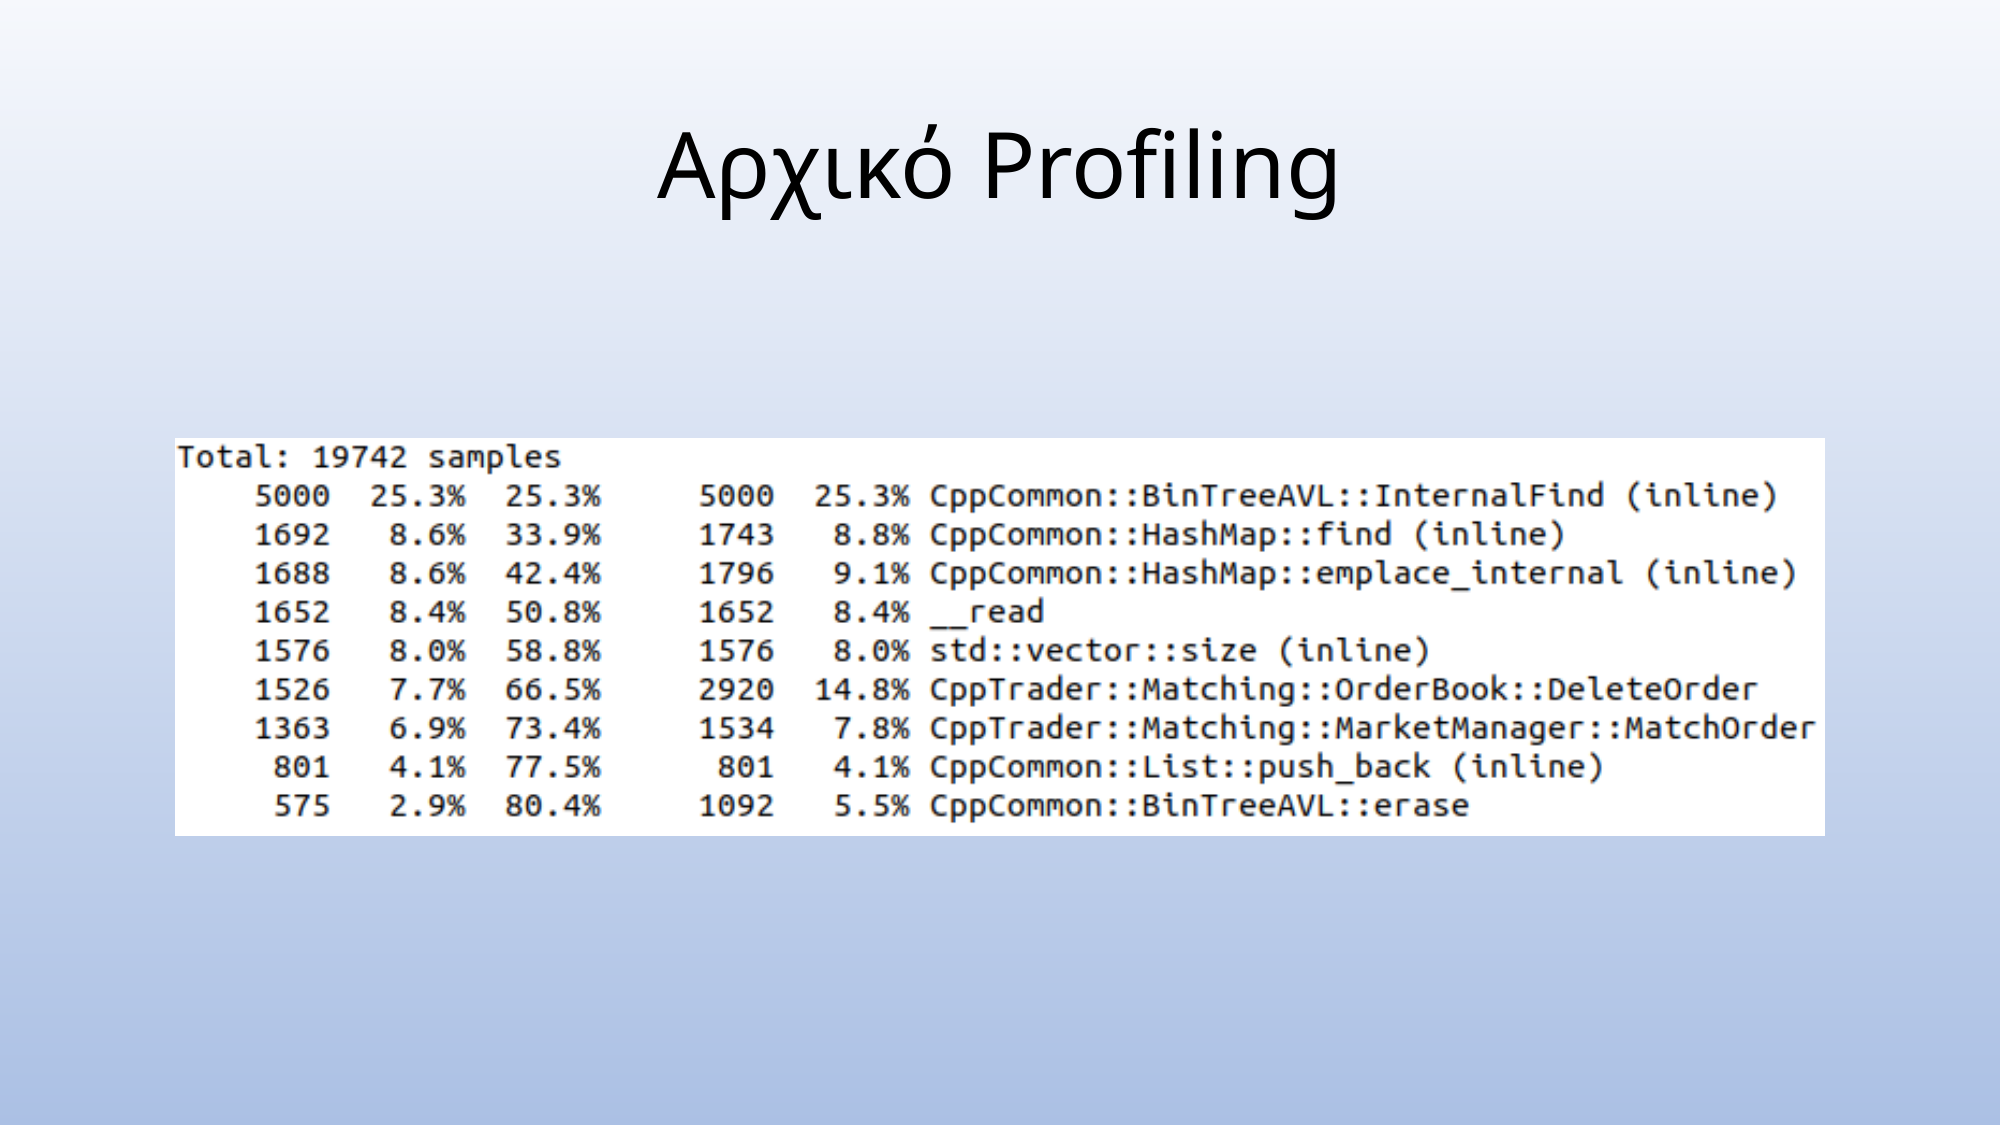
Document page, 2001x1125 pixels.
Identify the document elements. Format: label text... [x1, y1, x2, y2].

title Αρχικό Profiling [137, 59, 1863, 278]
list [175, 438, 1825, 836]
